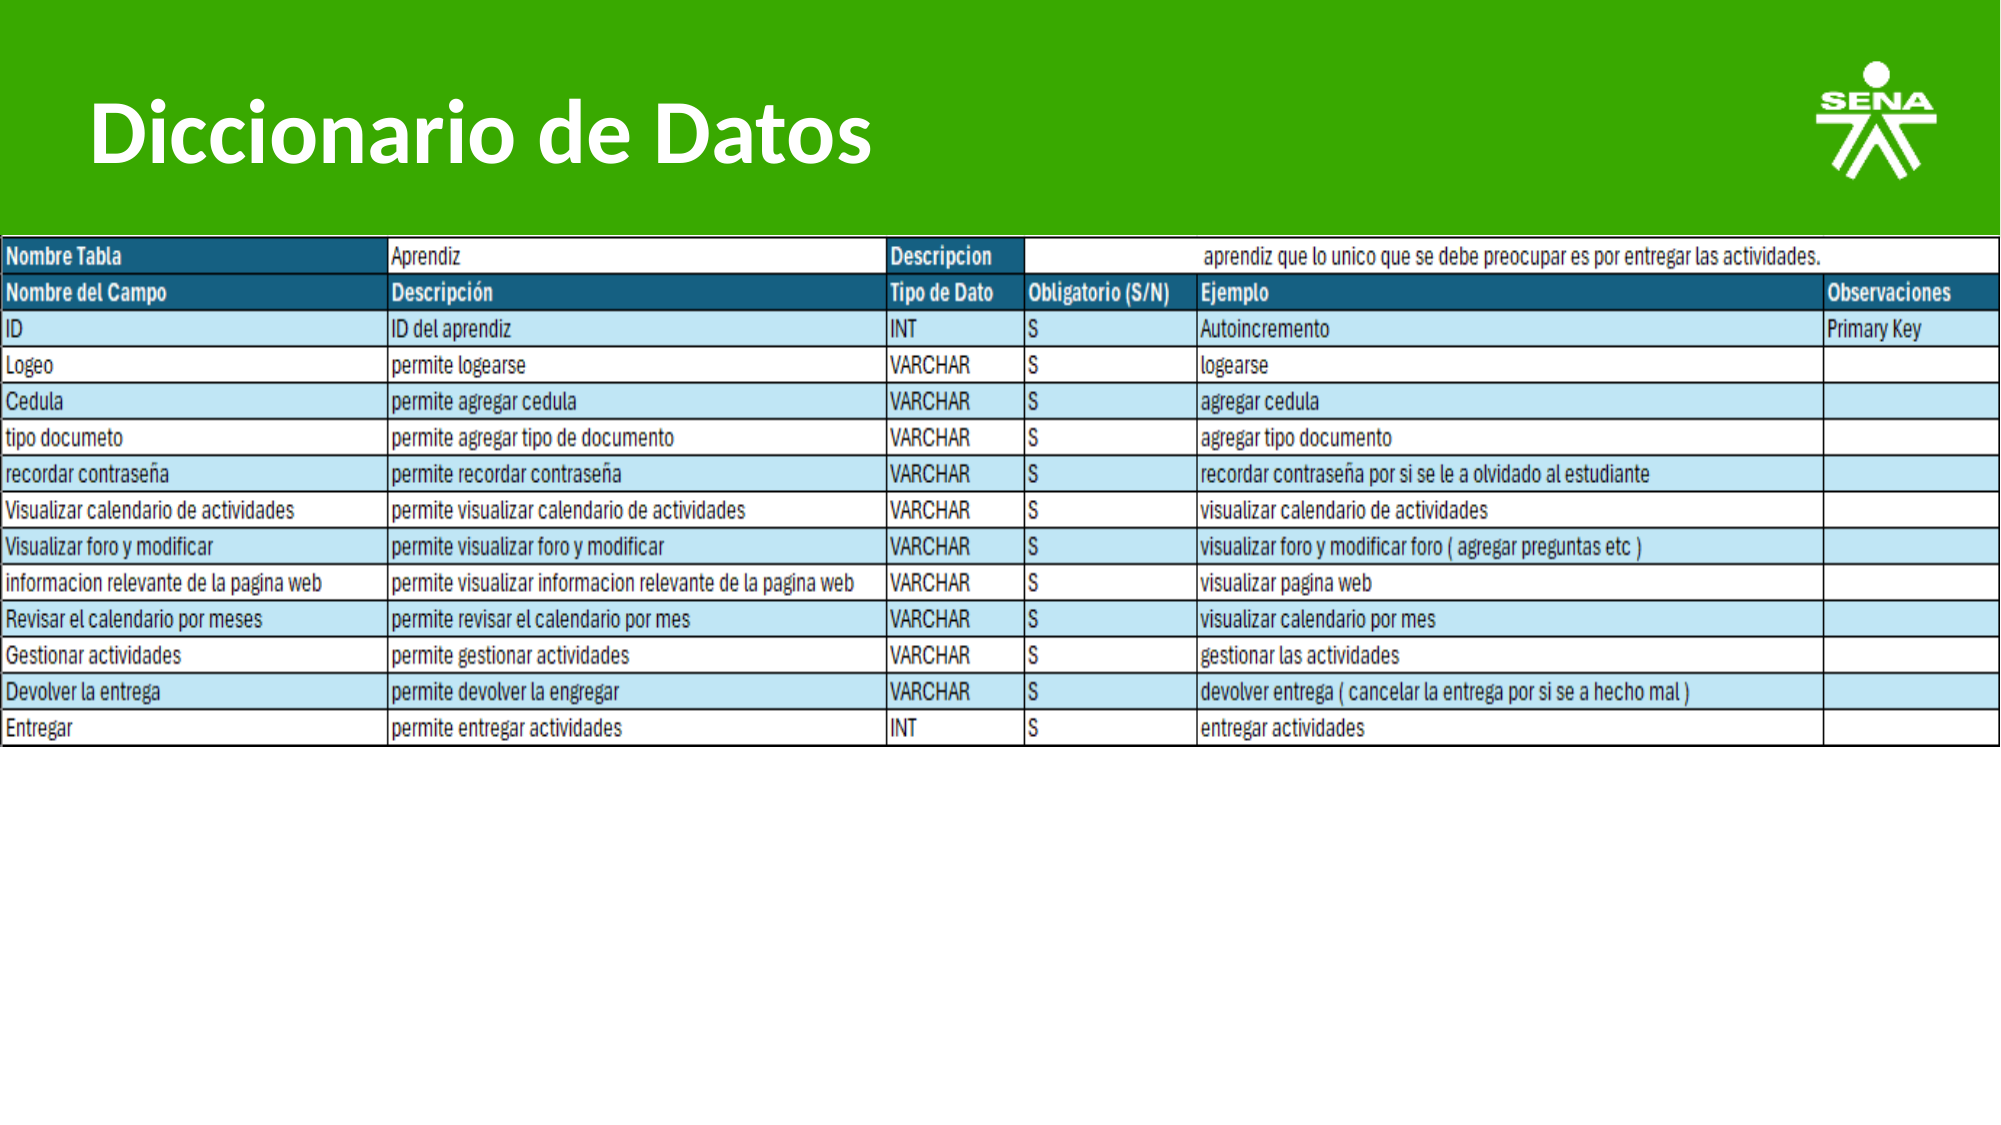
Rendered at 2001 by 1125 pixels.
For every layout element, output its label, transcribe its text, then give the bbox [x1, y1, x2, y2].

title Diccionario de Datos [74, 18, 1800, 232]
picture [0, 0, 2001, 1125]
